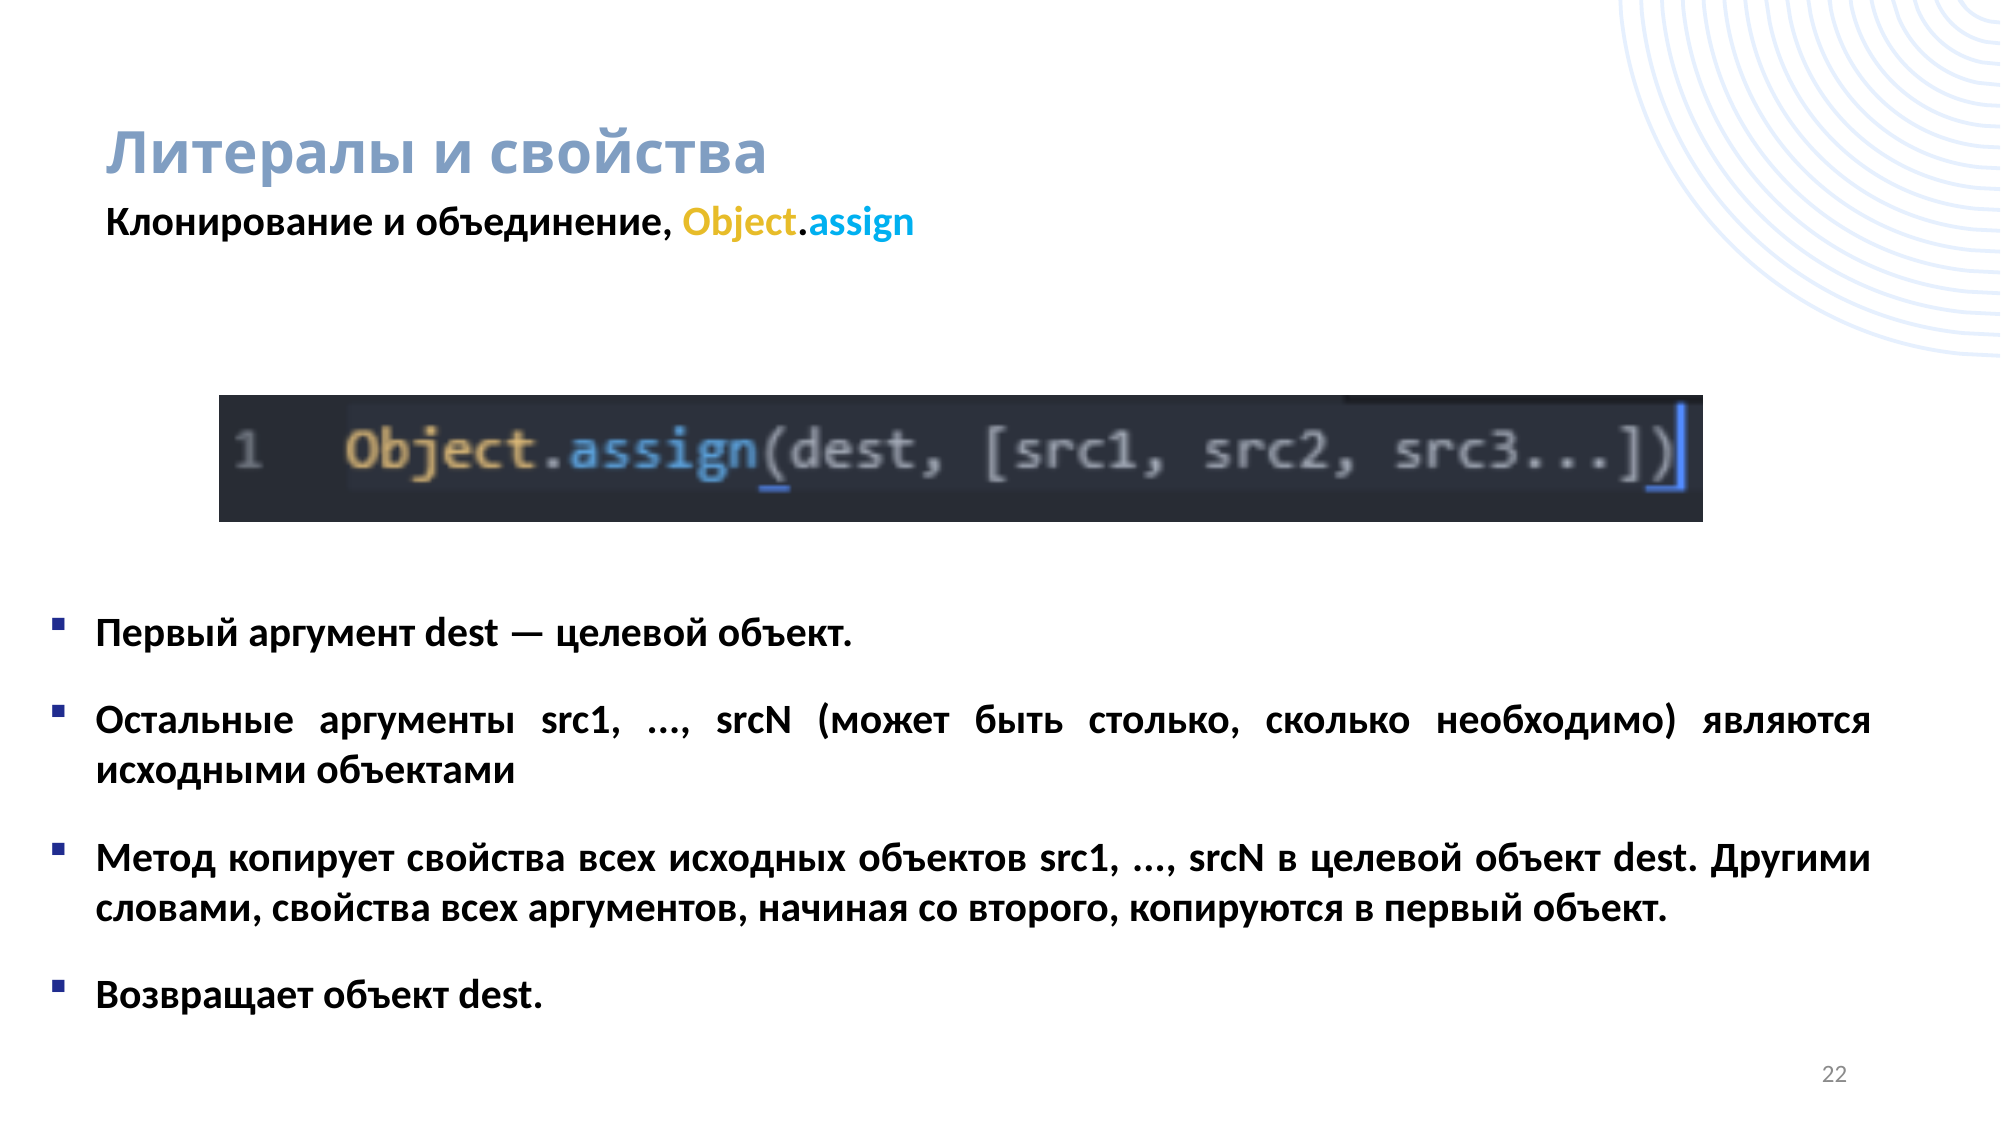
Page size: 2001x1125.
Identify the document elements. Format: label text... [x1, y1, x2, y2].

title Литералы и свойства [91, 104, 1831, 195]
picture [219, 395, 1703, 522]
text_box Первый аргумент dest — целевой объект. Остальные аргументы src1, ..., srcN (может быть столько, сколько необходимо) являются исходными объектами Метод копирует свойства всех исходных объектов src1, ..., srcN в целевой объект dest. Другими словами, свойства всех аргументов, начиная со второго, копируются в первый объект. Возвращает объект dest. [34, 596, 1888, 1025]
text_box Клонирование и объединение, Object.assign [91, 186, 1092, 251]
slide_number 22 [1412, 1042, 1863, 1103]
